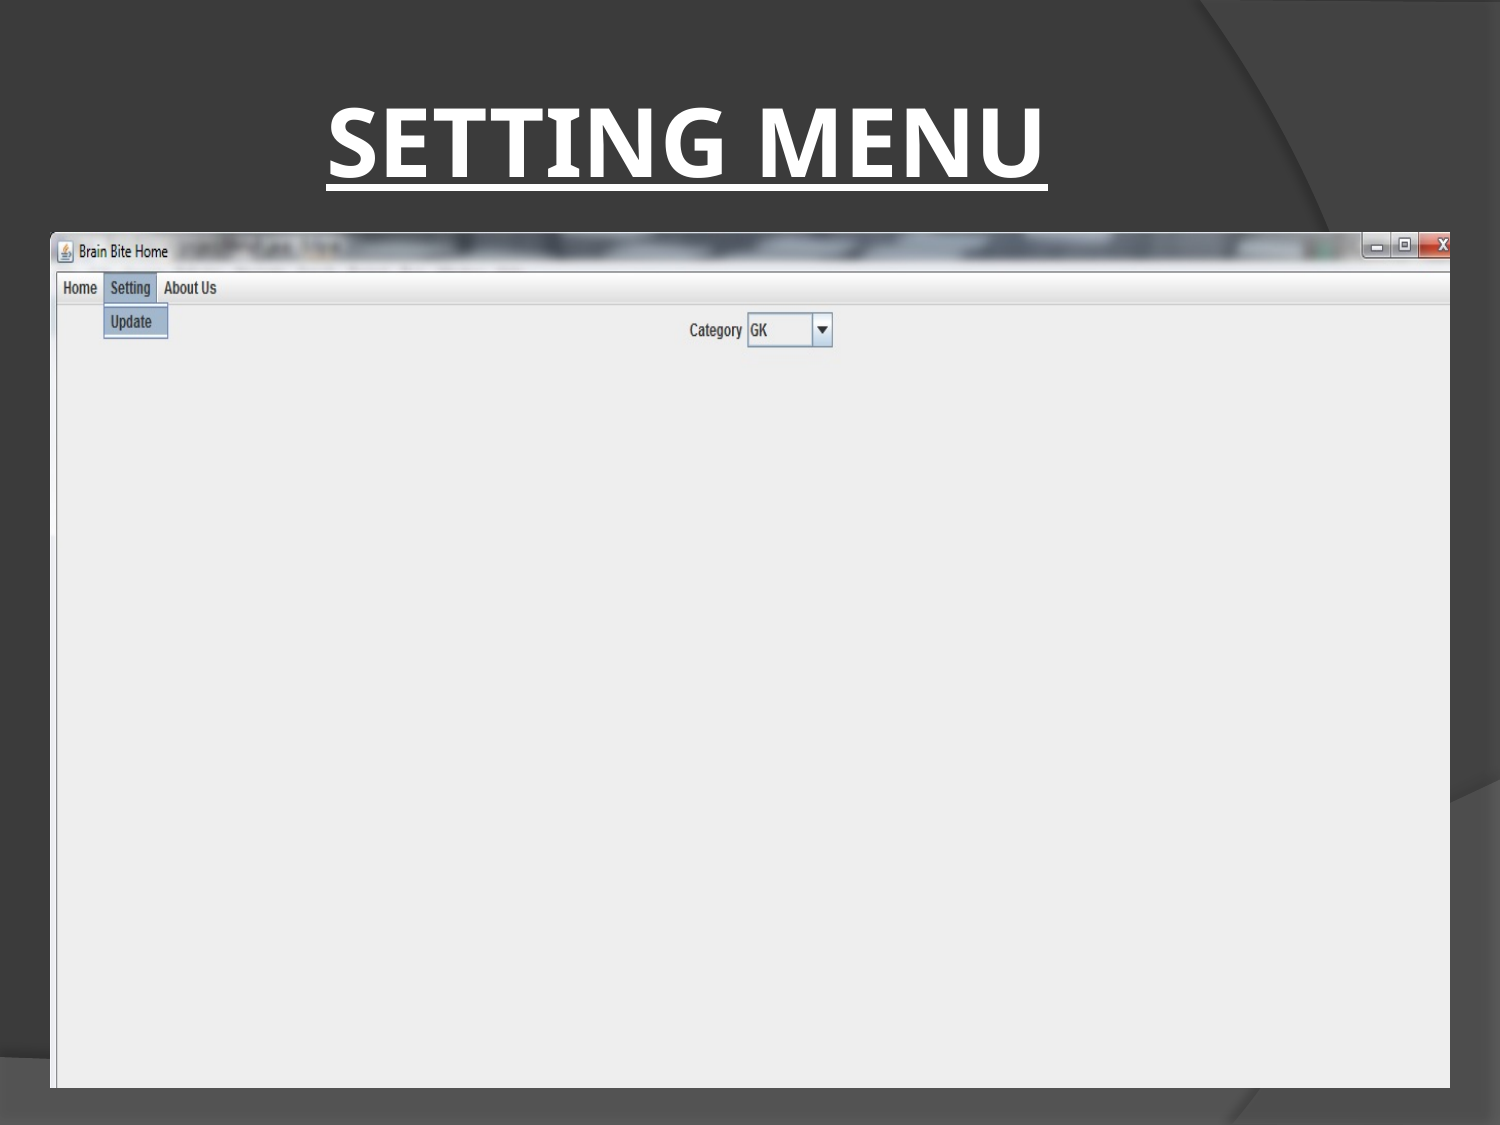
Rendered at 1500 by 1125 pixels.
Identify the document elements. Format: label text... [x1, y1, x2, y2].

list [49, 232, 1451, 1088]
title SETTING MENU [75, 45, 1300, 224]
